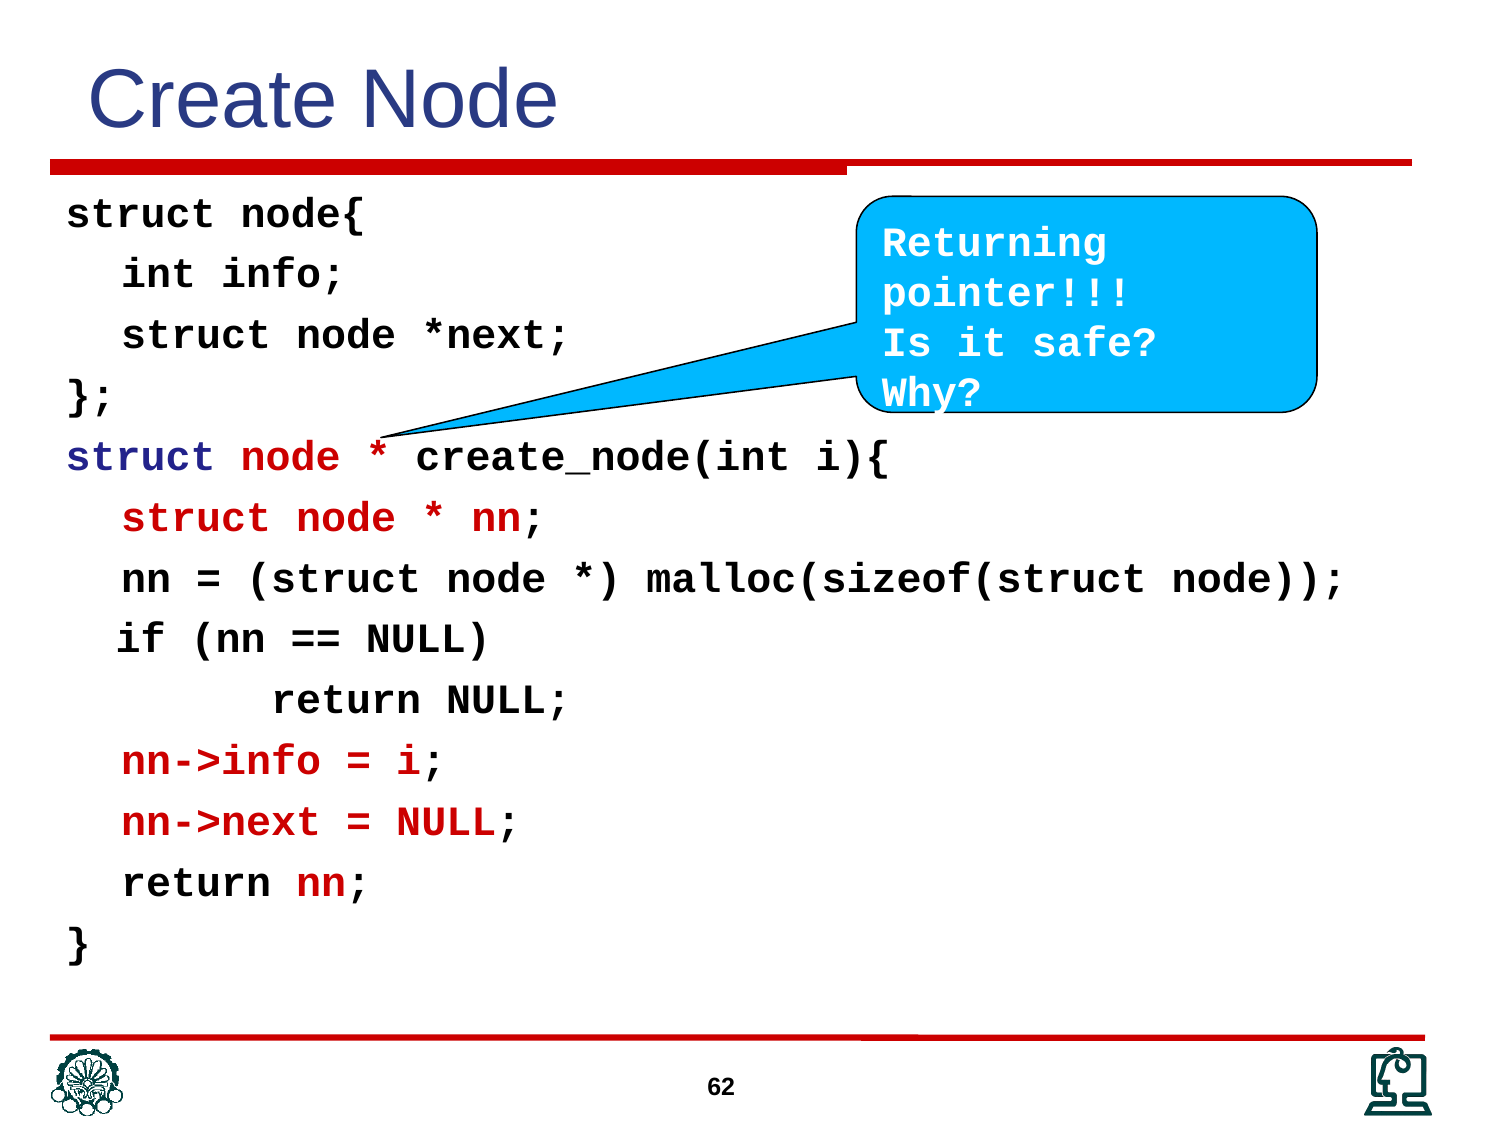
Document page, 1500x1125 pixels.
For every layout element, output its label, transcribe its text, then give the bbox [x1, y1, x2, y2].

text_box 62 [650, 1062, 750, 1103]
text_box Returning pointer!!! Is it safe? Why? [380, 196, 1317, 438]
picture [50, 1047, 125, 1118]
picture [1362, 1045, 1438, 1119]
text_box struct node{ int info; struct node *next; }; struct node * create_node(int i){ struct node * nn; nn = (struct node *) malloc(sizeof(struct node)); if (nn == NULL) return NULL; nn->info = i; nn->next = NULL; return nn; } [50, 187, 1425, 1038]
text_box Create Node [73, 26, 1374, 152]
